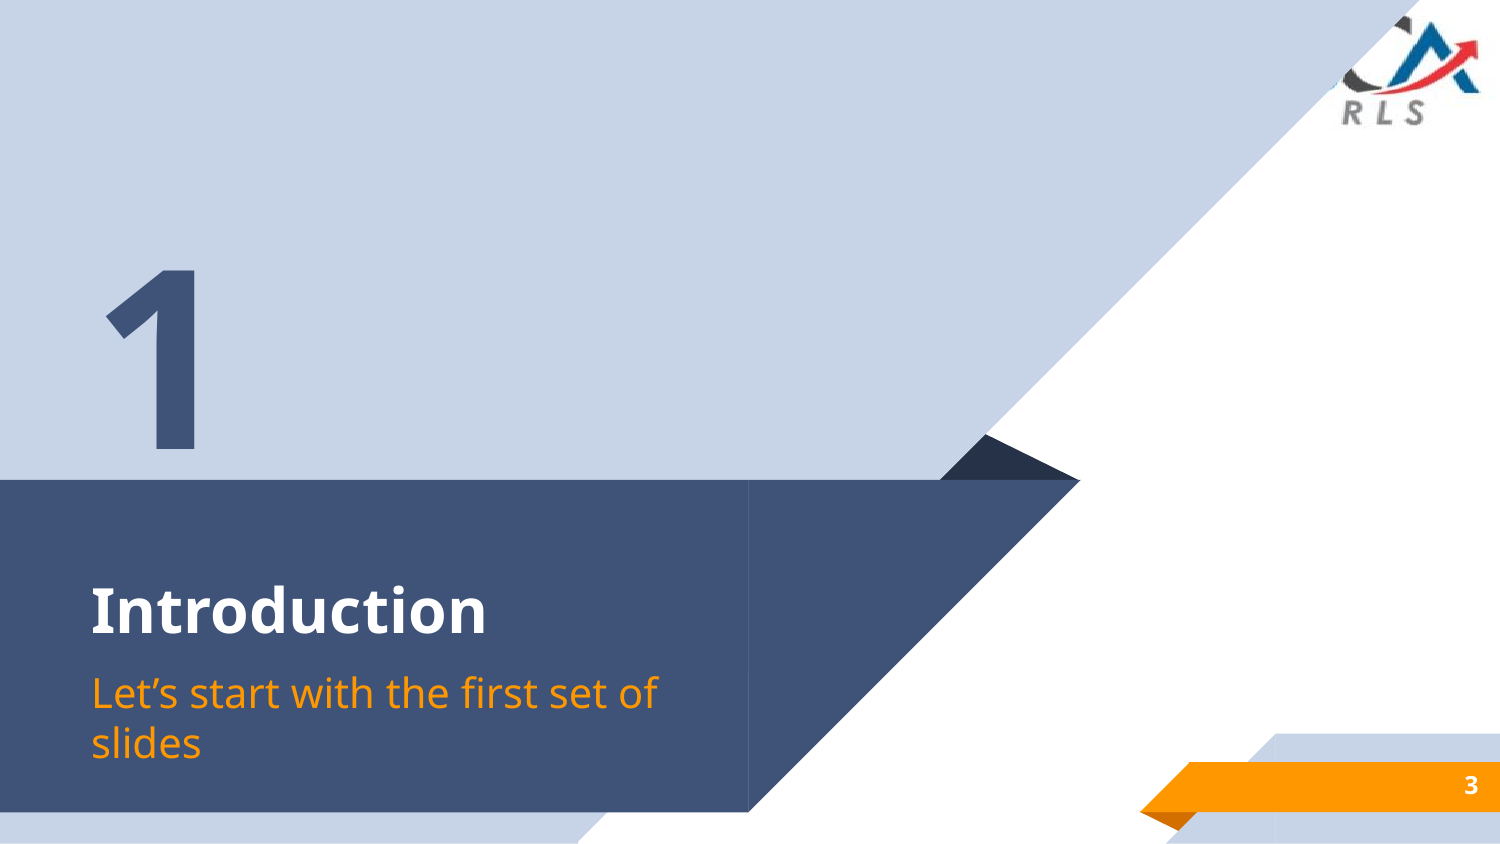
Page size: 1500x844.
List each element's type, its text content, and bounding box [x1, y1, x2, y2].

text_box 1 [76, 0, 434, 515]
slide_number 3 [1249, 760, 1494, 813]
picture [1286, 0, 1500, 135]
title Introduction [76, 470, 748, 652]
subtitle Let’s start with the first set of slides [76, 652, 748, 781]
